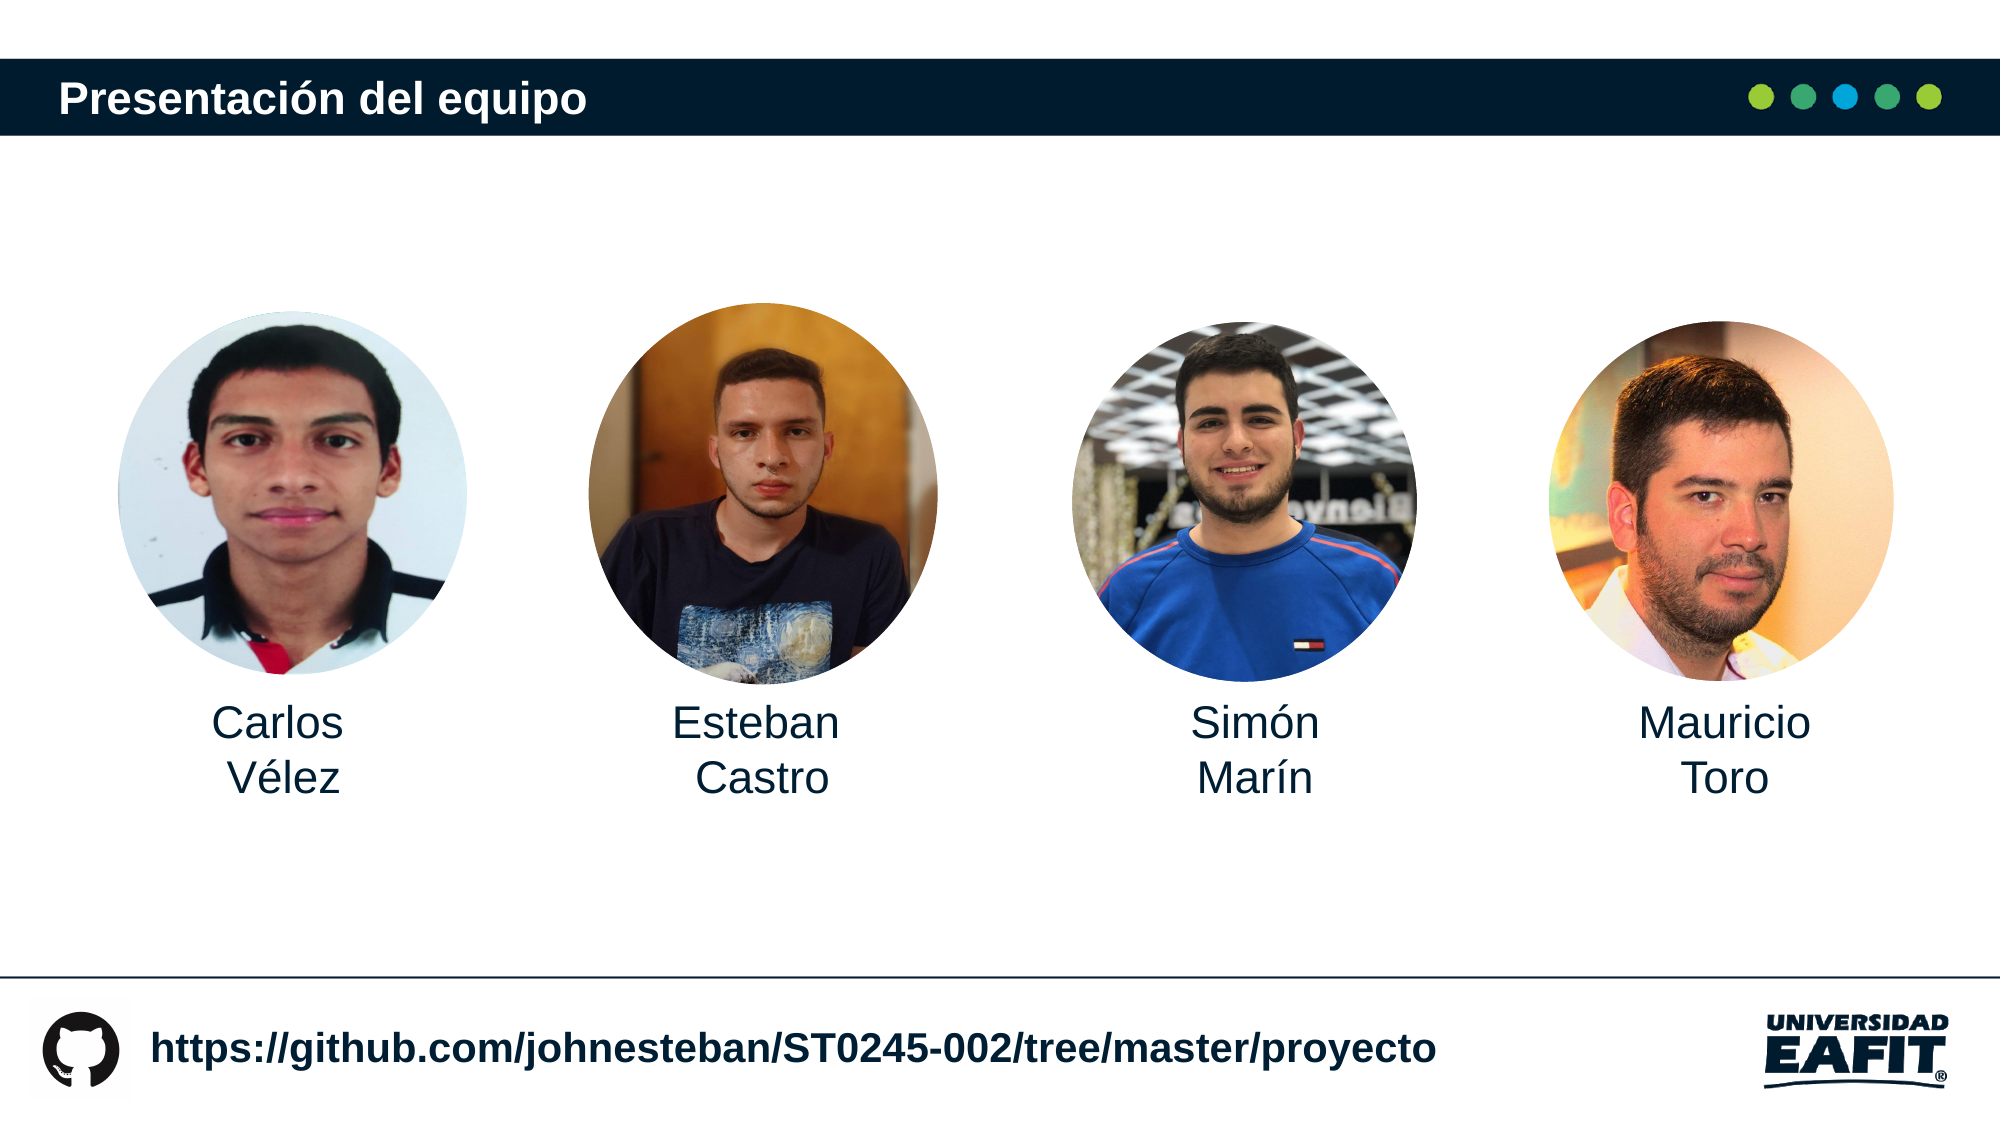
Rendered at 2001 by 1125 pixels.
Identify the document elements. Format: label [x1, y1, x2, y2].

picture [0, 0, 2000, 1125]
text_box [1484, 269, 1951, 721]
text_box [966, 274, 1523, 710]
